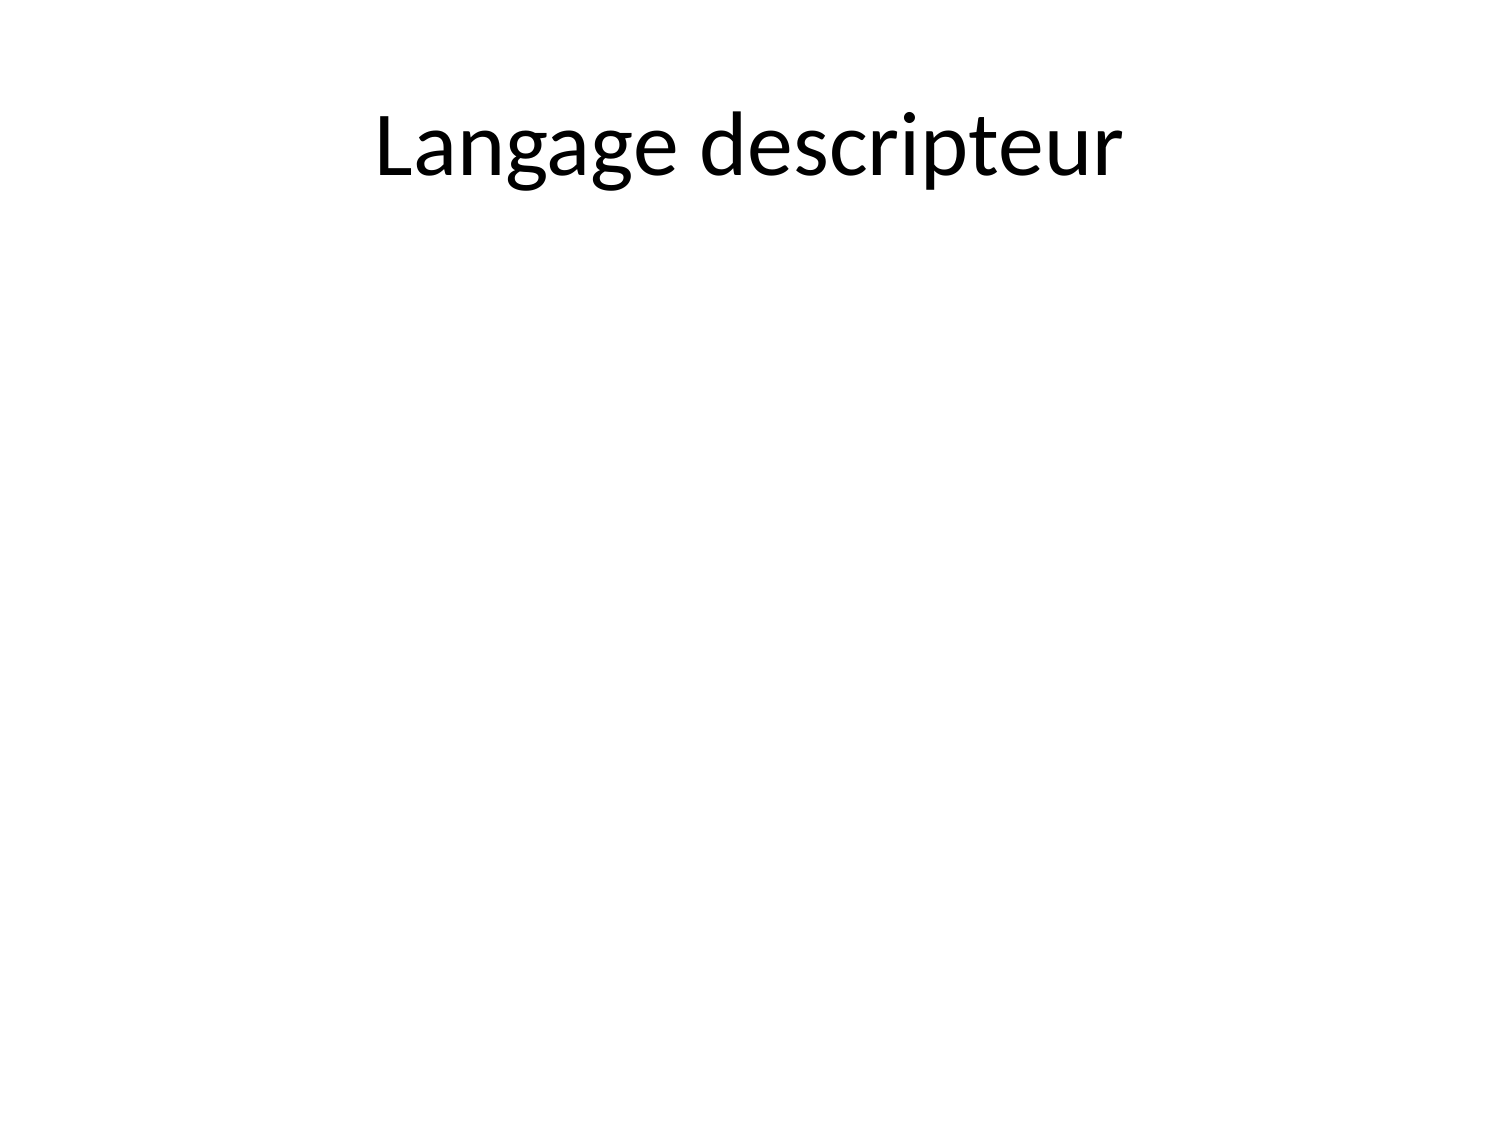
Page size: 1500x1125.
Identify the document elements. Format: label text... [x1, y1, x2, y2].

title Langage descripteur [75, 45, 1425, 233]
